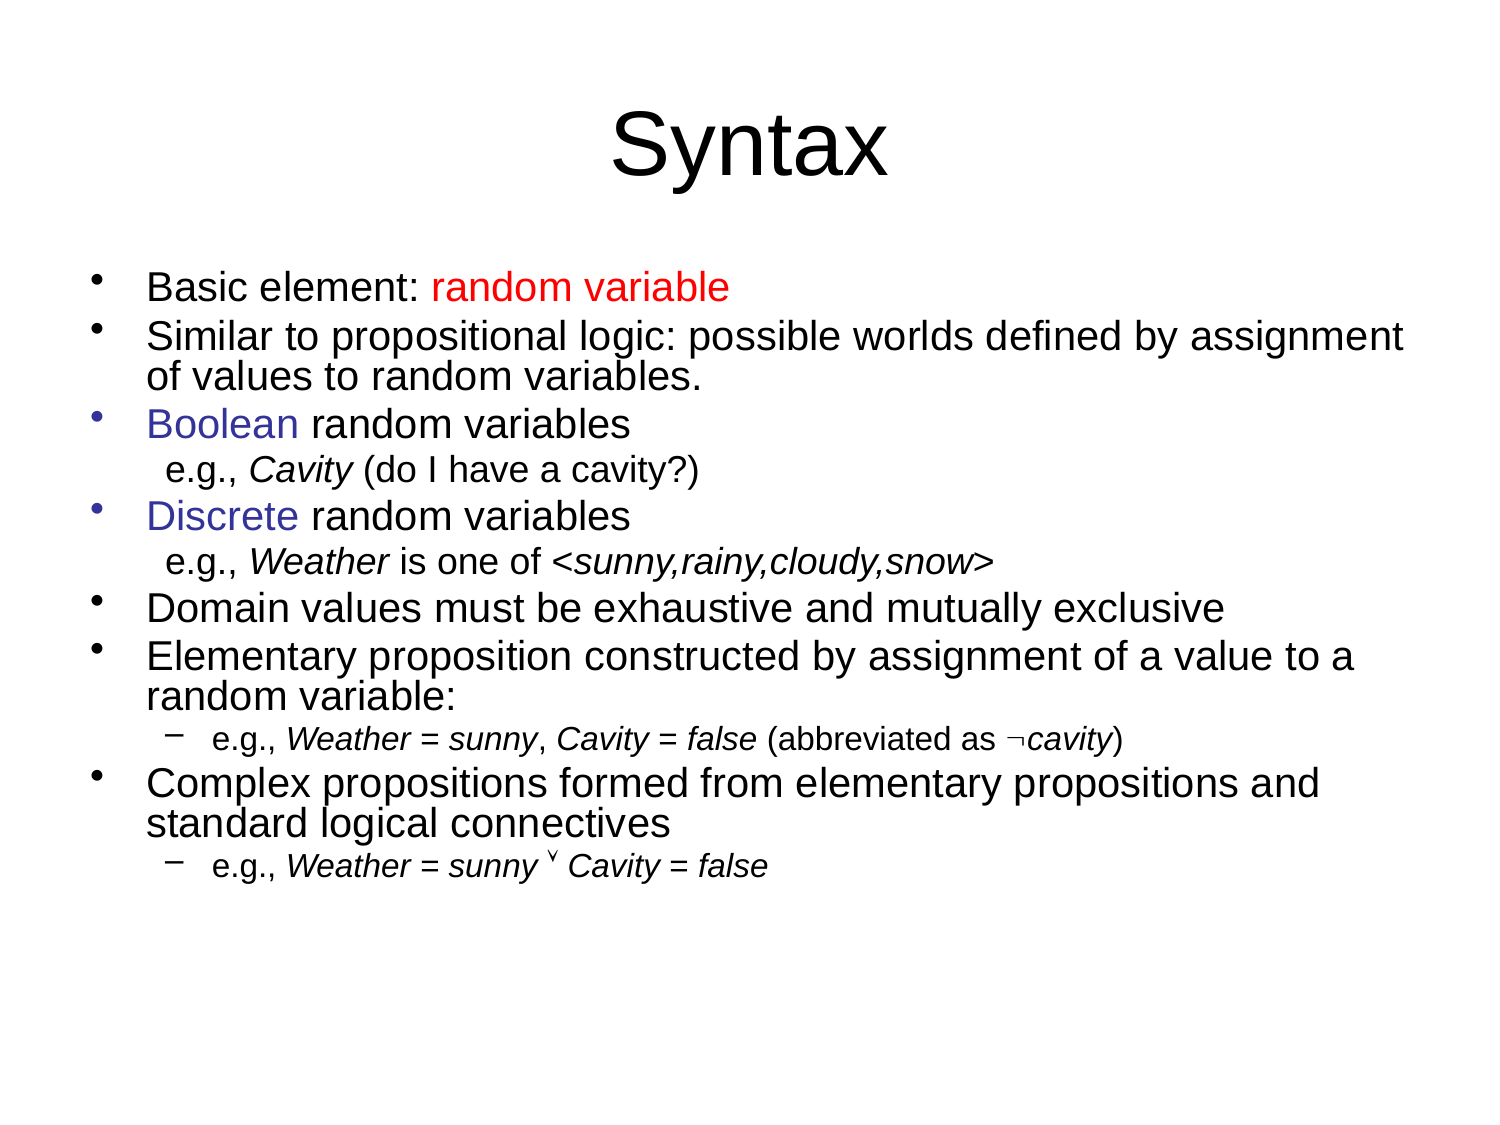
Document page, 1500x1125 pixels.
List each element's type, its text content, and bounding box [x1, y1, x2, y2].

title Syntax [75, 45, 1425, 233]
list Basic element: random variable Similar to propositional logic: possible worlds defined by assignment of values to random variables. Boolean random variables e.g., Cavity (do I have a cavity?) Discrete random variables e.g., Weather is one of <sunny,rainy,cloudy,snow> Domain values must be exhaustive and mutually exclusive Elementary proposition constructed by assignment of a value to a random variable: e.g., Weather = sunny, Cavity = false (abbreviated as cavity) Complex propositions formed from elementary propositions and standard logical connectives e.g., Weather = sunny  Cavity = false [75, 262, 1425, 1005]
